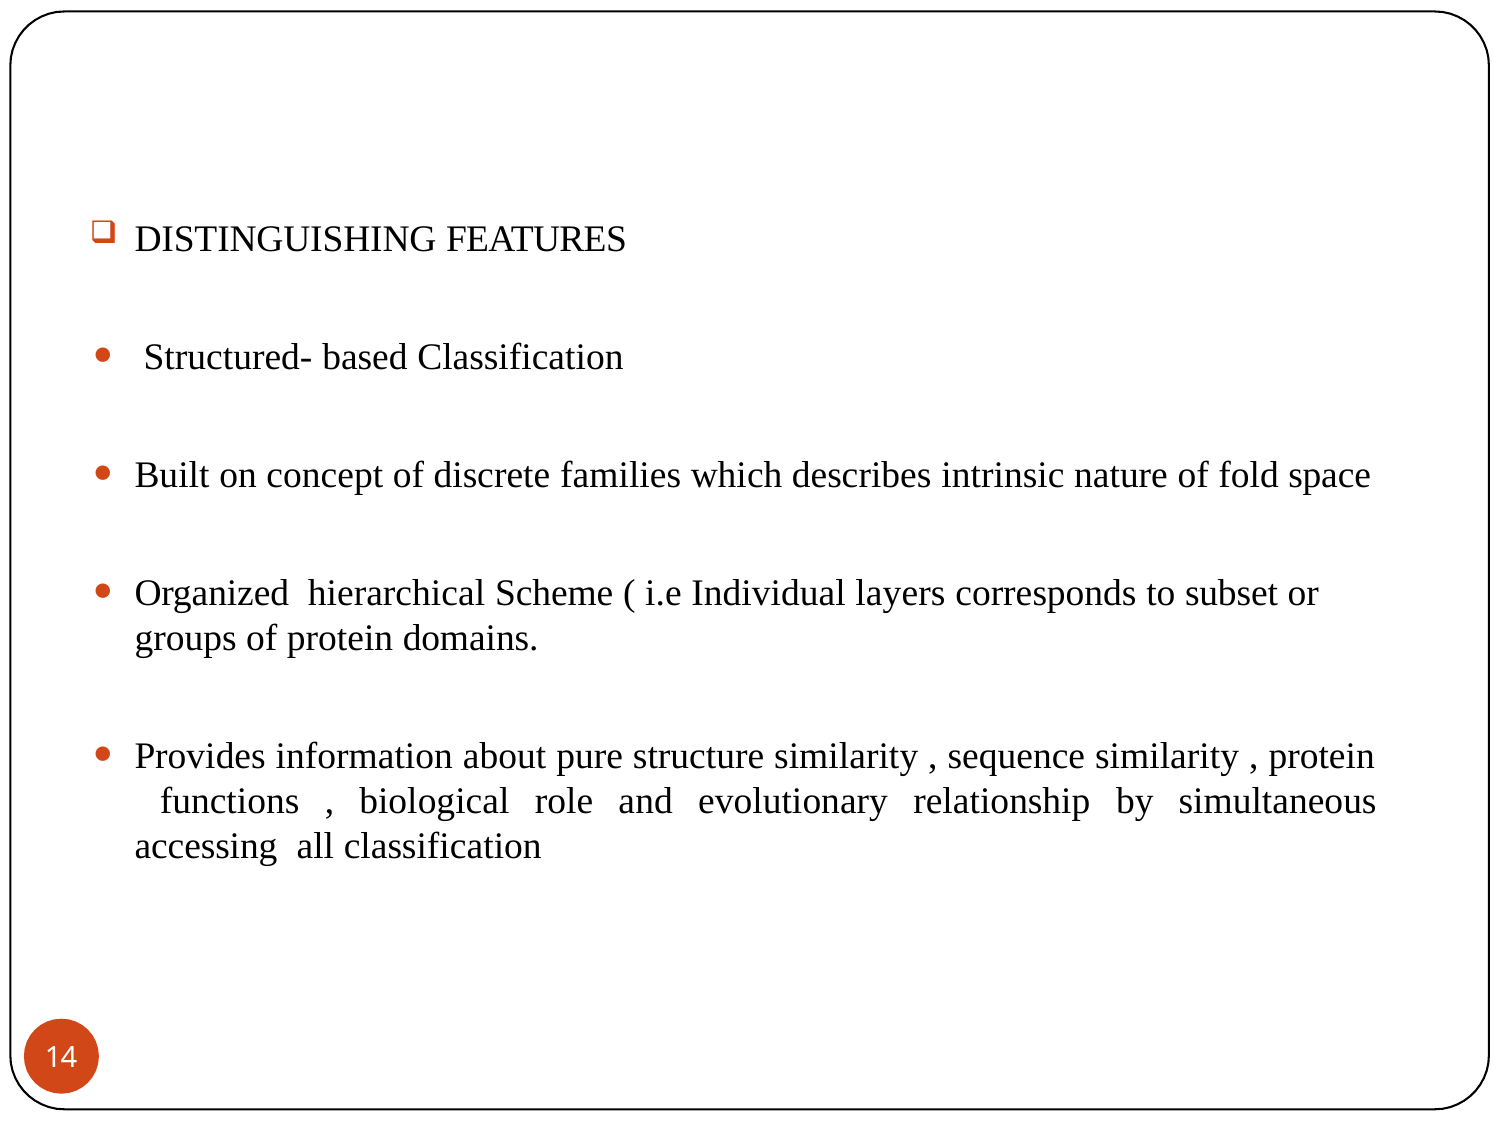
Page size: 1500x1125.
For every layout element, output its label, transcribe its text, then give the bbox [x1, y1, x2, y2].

text_box DISTINGUISHING FEATURES Structured- based Classification Built on concept of discrete families which describes intrinsic nature of fold space Organized hierarchical Scheme ( i.e Individual layers corresponds to subset or groups of protein domains. Provides information about pure structure similarity , sequence similarity , protein functions , biological role and evolutionary relationship by simultaneous accessing all classification [87, 211, 1378, 866]
text_box [23, 1018, 99, 1094]
text_box 14 [42, 1035, 80, 1073]
